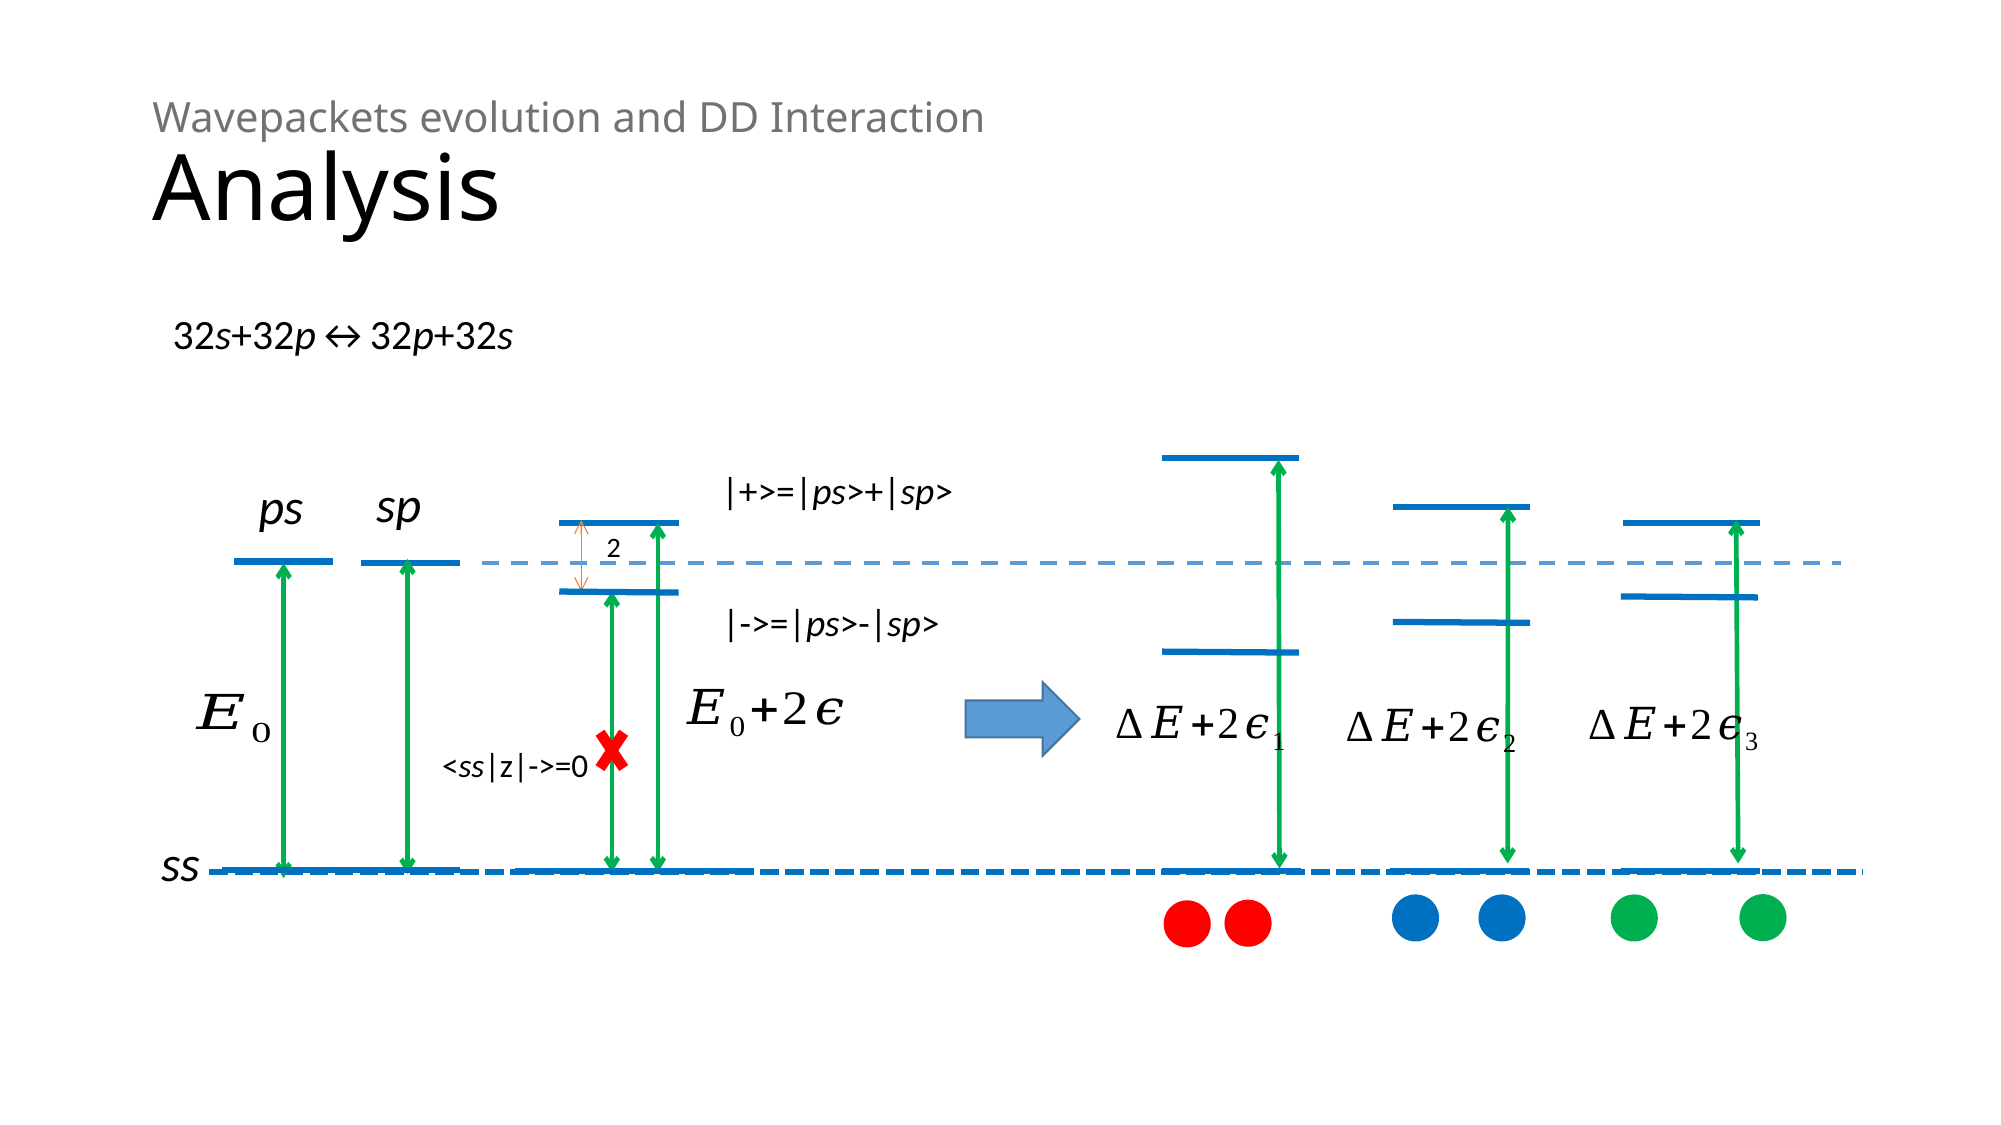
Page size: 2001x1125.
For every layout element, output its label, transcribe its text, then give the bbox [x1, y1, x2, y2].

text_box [132, 457, 1863, 947]
text_box 32s+32p↔32p+32s [157, 300, 529, 366]
title Wavepackets evolution and DD Interaction Analysis [137, 59, 1863, 278]
